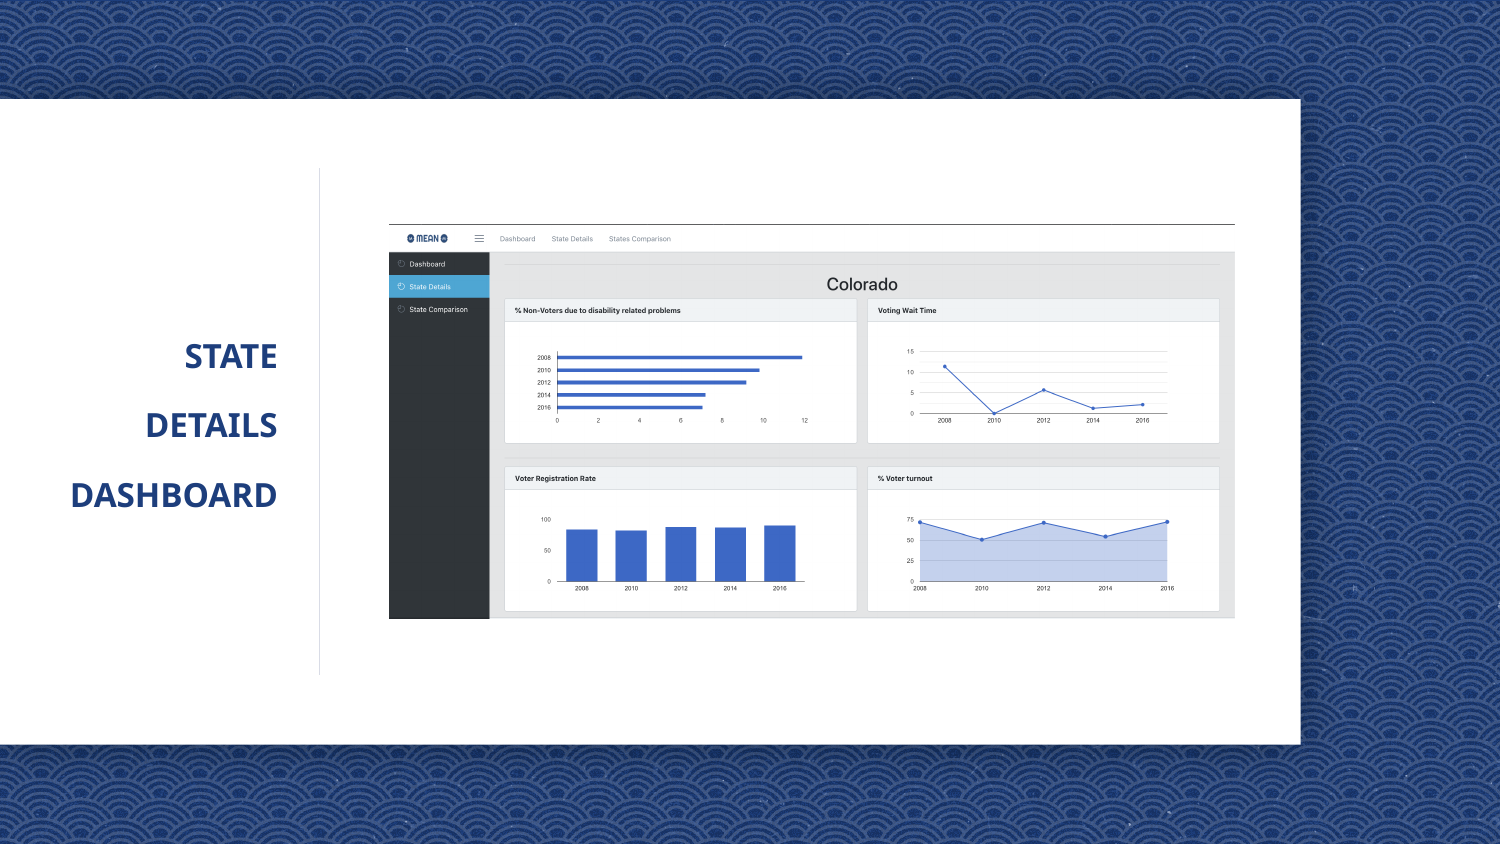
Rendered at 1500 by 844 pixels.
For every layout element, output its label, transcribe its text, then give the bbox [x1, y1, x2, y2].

list STATE DETAILS DASHBOARD [23, 168, 278, 676]
picture [389, 224, 1235, 620]
picture [0, 1, 1500, 844]
